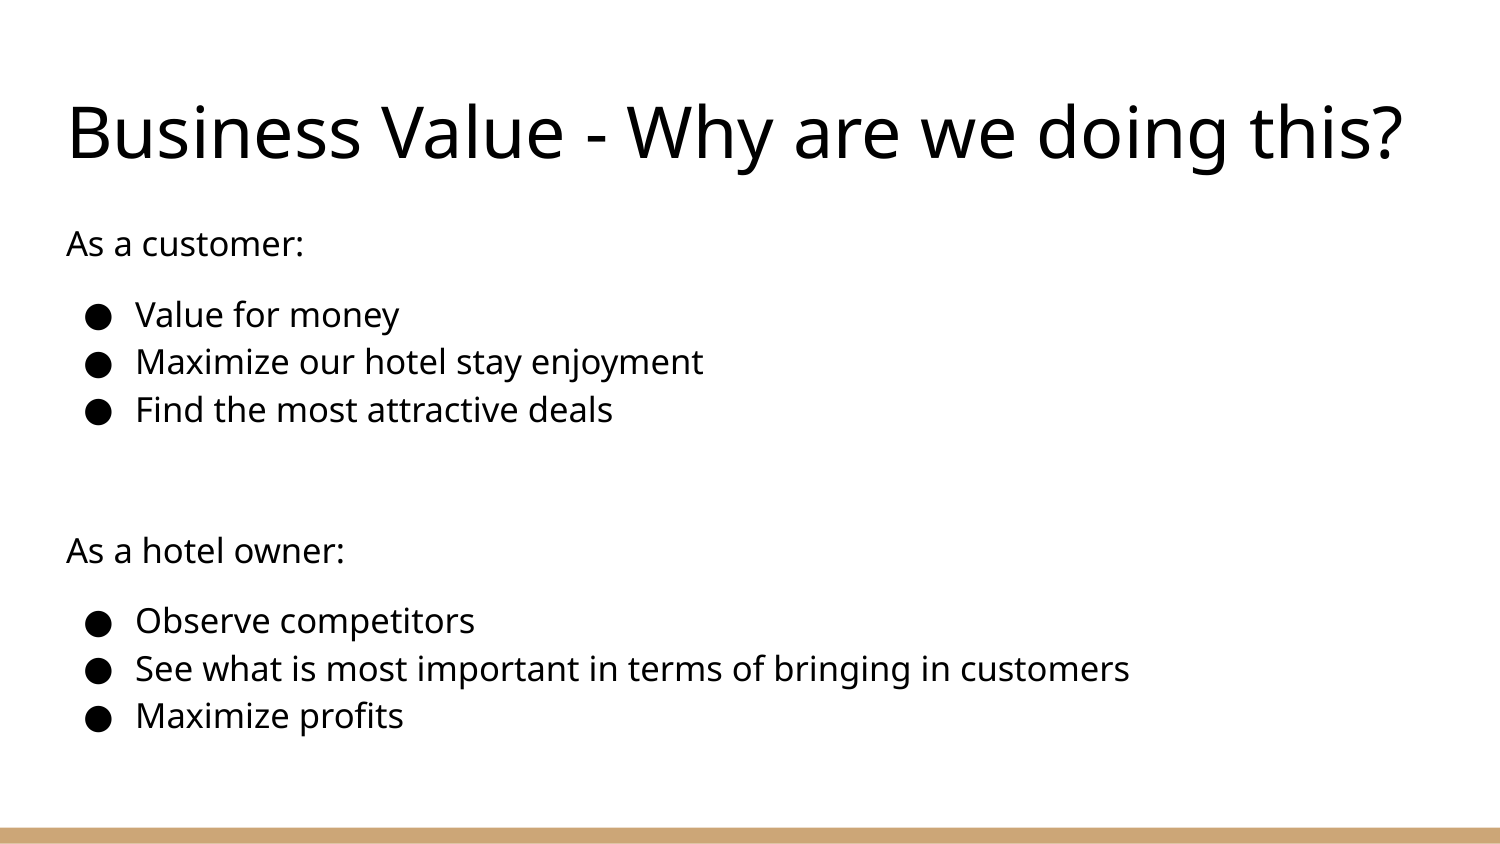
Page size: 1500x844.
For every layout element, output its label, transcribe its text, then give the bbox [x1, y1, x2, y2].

title Business Value - Why are we doing this? [51, 51, 1449, 189]
list As a customer: Value for money Maximize our hotel stay enjoyment Find the most attractive deals As a hotel owner: Observe competitors See what is most important in terms of bringing in customers Maximize profits [51, 200, 1449, 752]
